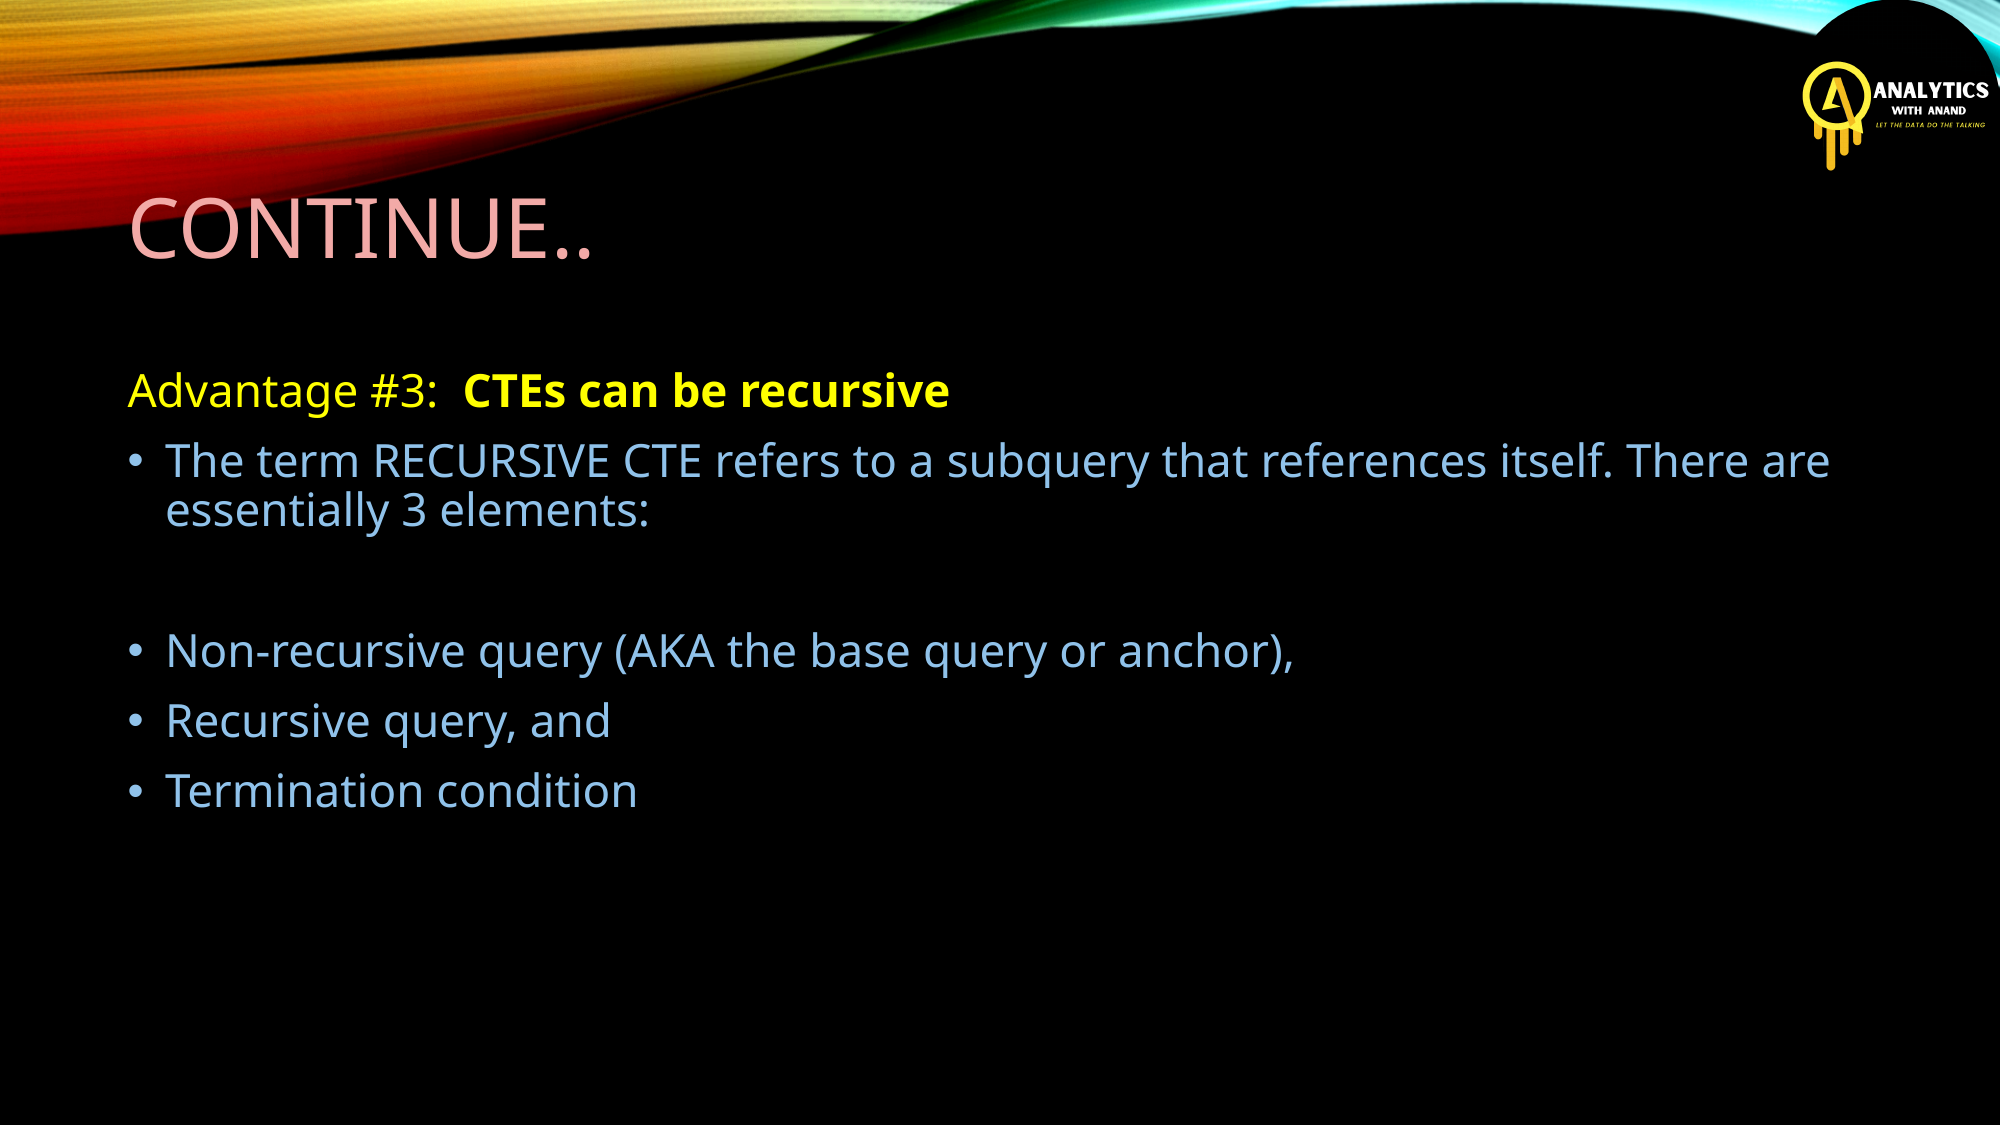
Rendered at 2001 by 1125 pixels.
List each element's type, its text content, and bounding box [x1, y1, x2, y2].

picture [0, 0, 2000, 237]
title CONTINUE.. [112, 125, 1888, 338]
list Advantage #3: CTEs can be recursive The term RECURSIVE CTE refers to a subquery that references itself. There are essentially 3 elements: Non-recursive query (AKA the base query or anchor), Recursive query, and Termination condition [112, 360, 1888, 1021]
